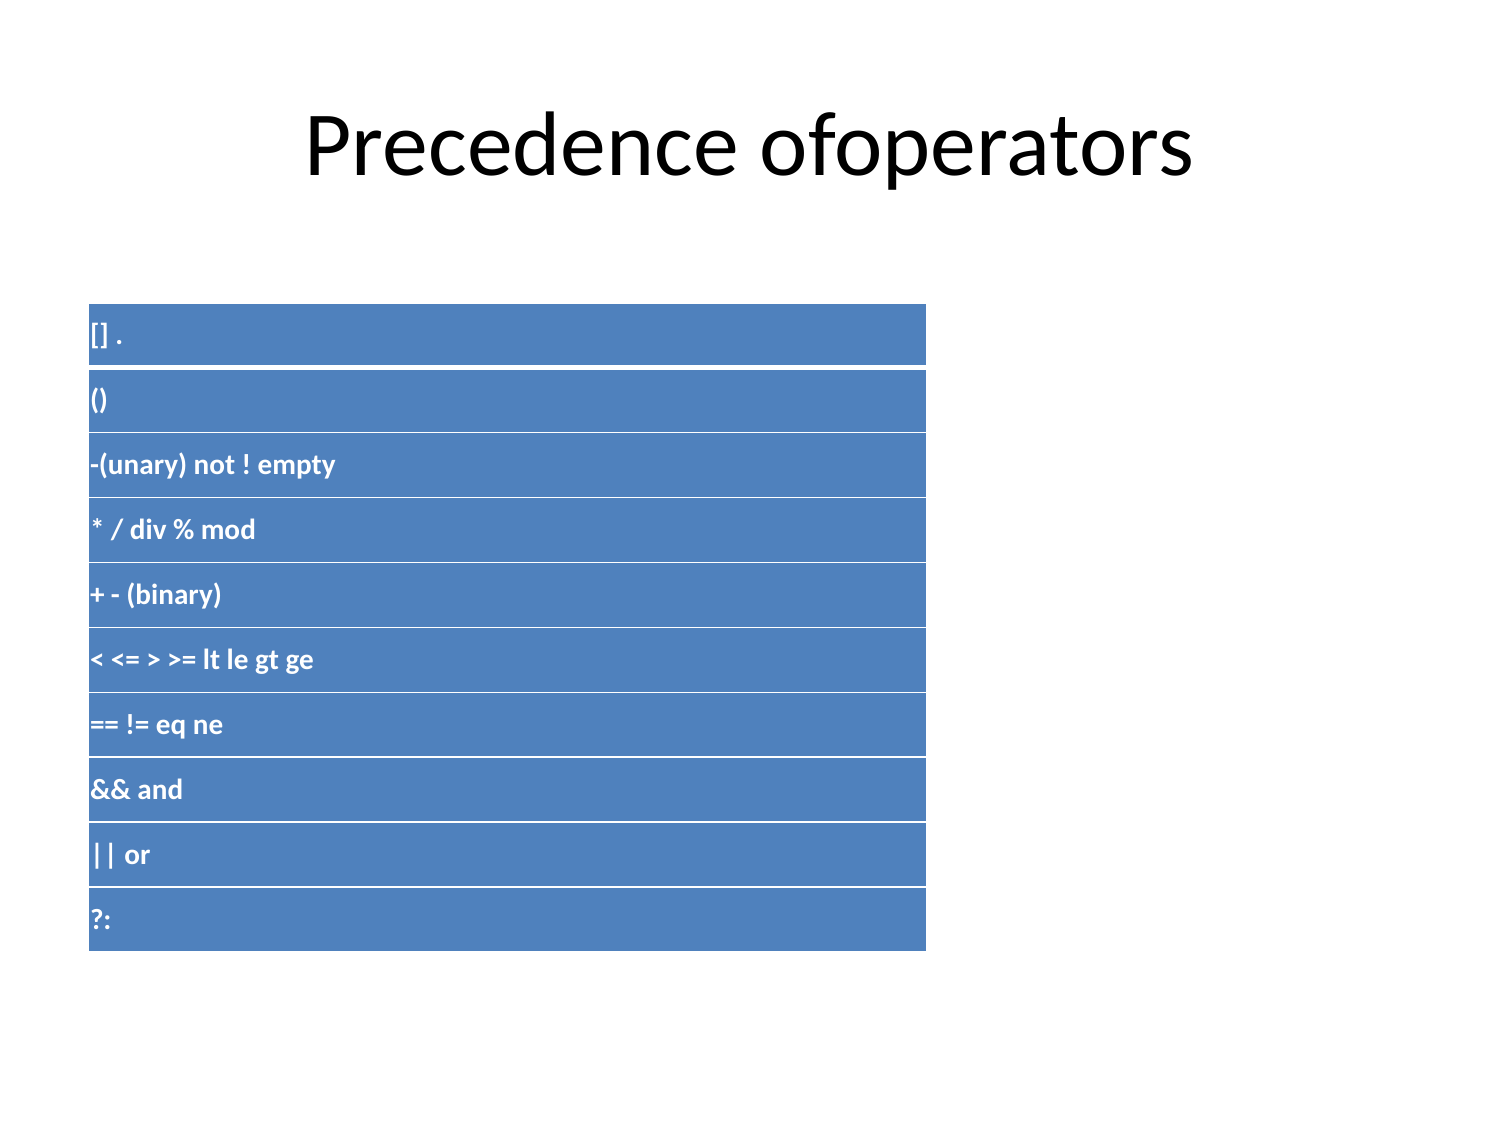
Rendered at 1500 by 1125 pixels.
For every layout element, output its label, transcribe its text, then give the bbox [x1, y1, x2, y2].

table_cell () [89, 370, 926, 432]
table_cell + - (binary) [89, 563, 926, 627]
table_cell -(unary) not ! empty [89, 433, 926, 497]
table_cell || or [89, 823, 926, 886]
table_cell * / div % mod [89, 498, 926, 562]
table_cell < <= > >= lt le gt ge [89, 628, 926, 692]
table_cell ?: [89, 888, 926, 951]
table_cell == != eq ne [89, 693, 926, 756]
title Precedence ofoperators [75, 45, 1425, 233]
table_cell && and [89, 758, 926, 821]
table_header [] . [89, 304, 926, 365]
